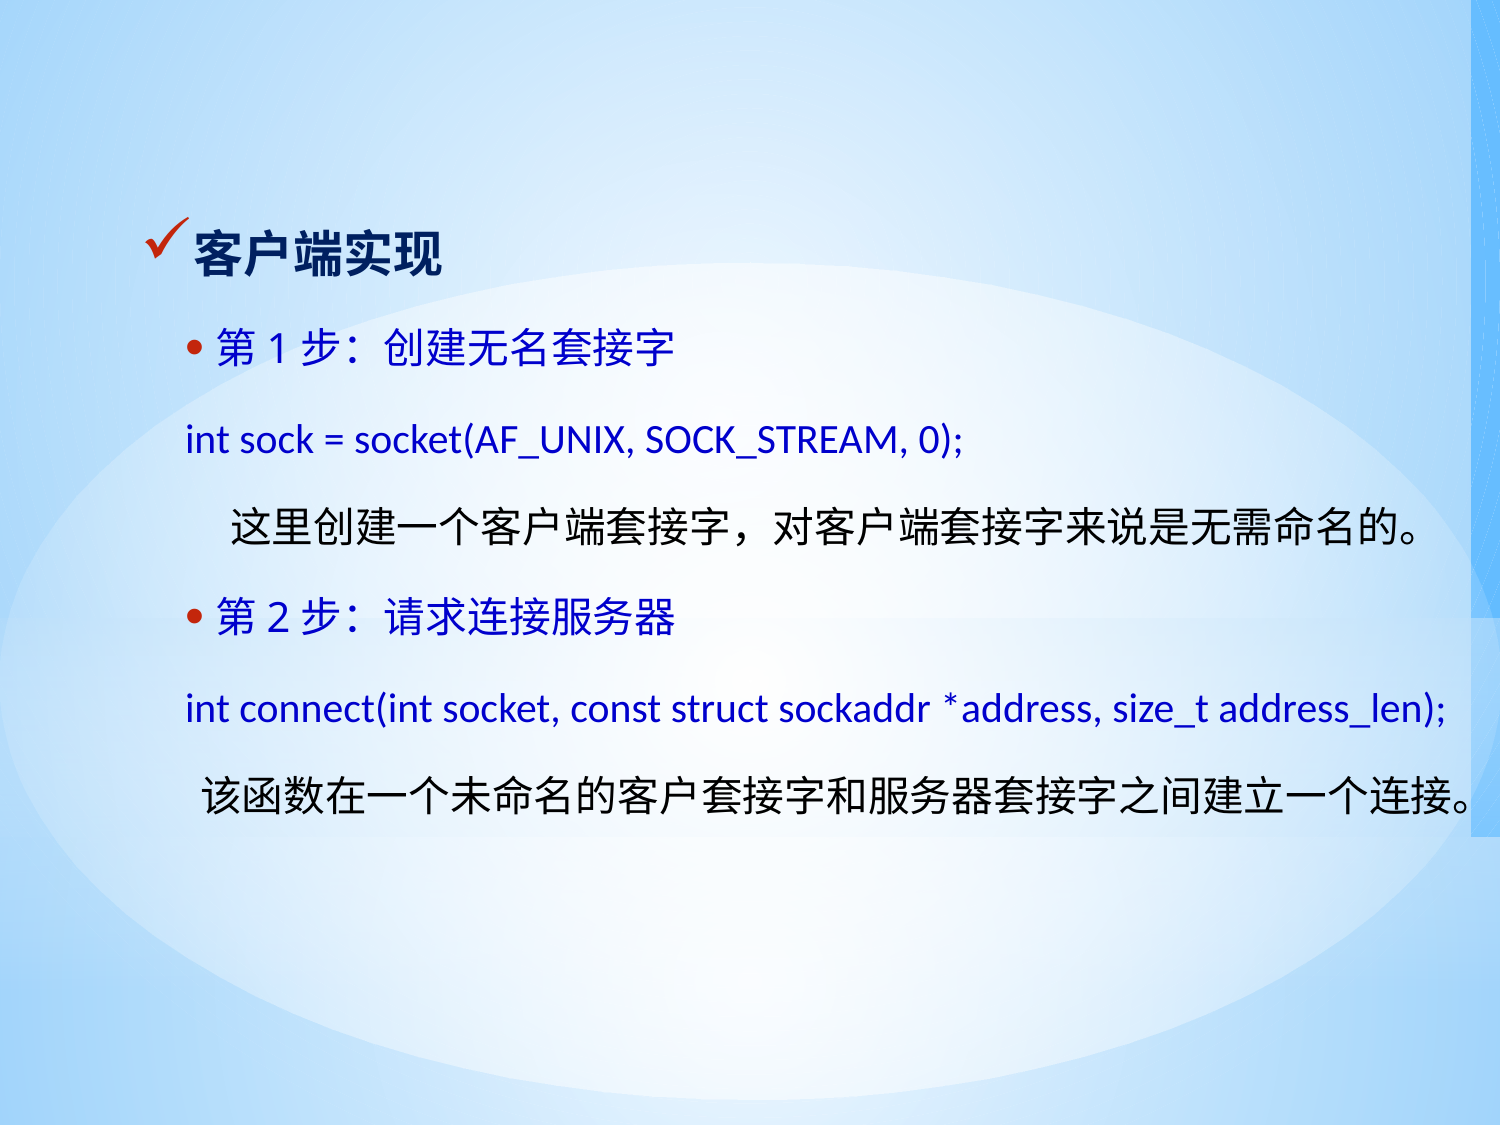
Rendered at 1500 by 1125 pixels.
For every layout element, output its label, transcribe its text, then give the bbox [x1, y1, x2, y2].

list 客户端实现 第1步：创建无名套接字 int sock = socket(AF_UNIX, SOCK_STREAM, 0); 这里创建一个客户端套接字，对客户端套接字来说是无需命名的。 第2步：请求连接服务器 int connect(int socket, const struct sockaddr *address, size_t address_len); 该函数在一个未命名的客户套接字和服务器套接字之间建立一个连接。 [64, 184, 1471, 1047]
